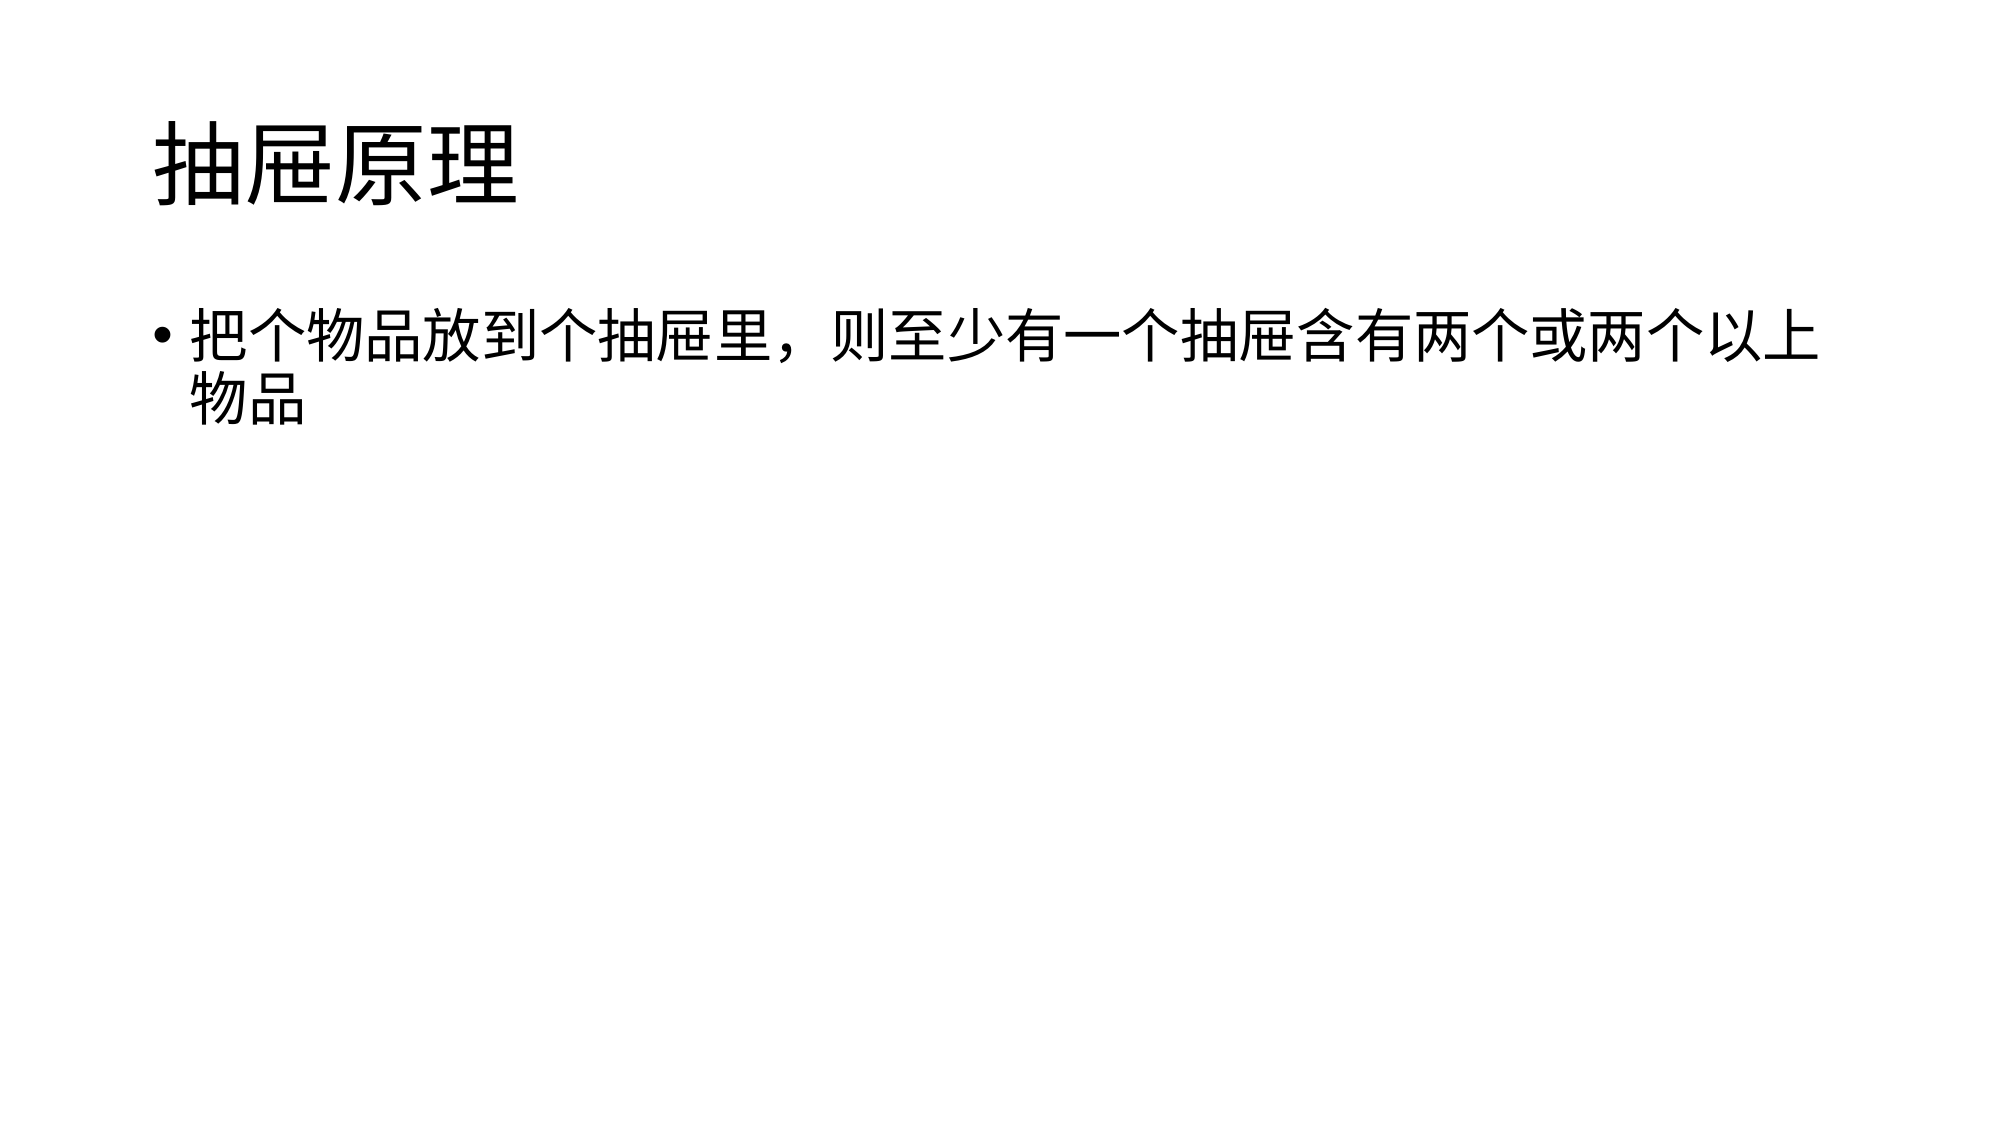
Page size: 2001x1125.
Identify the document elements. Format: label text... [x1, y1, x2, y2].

title 抽屉原理 [137, 59, 1863, 278]
